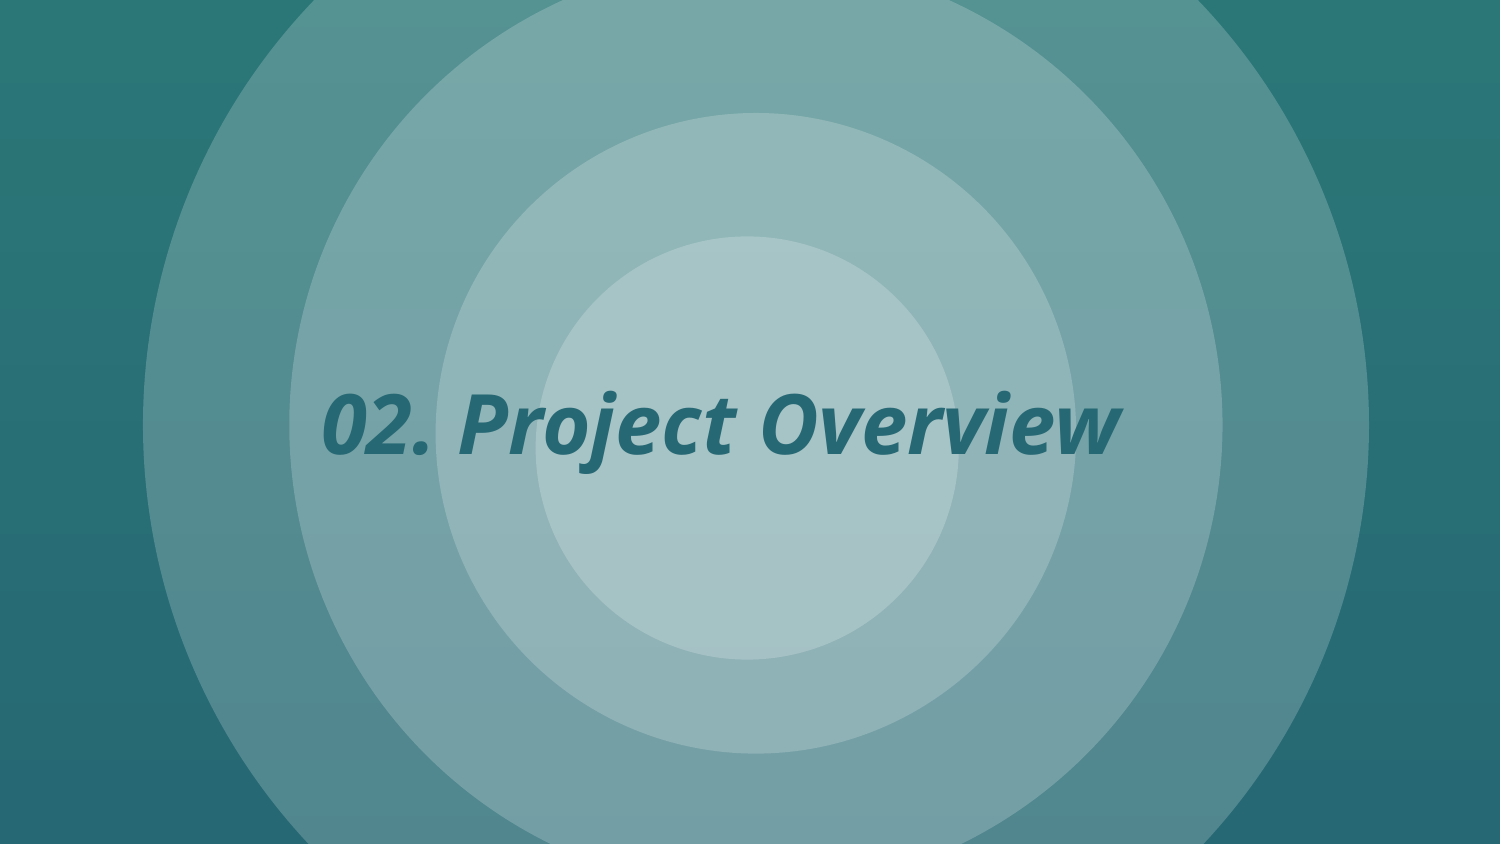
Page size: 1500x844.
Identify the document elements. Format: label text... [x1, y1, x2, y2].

text_box 02. Project Overview [306, 363, 1136, 479]
